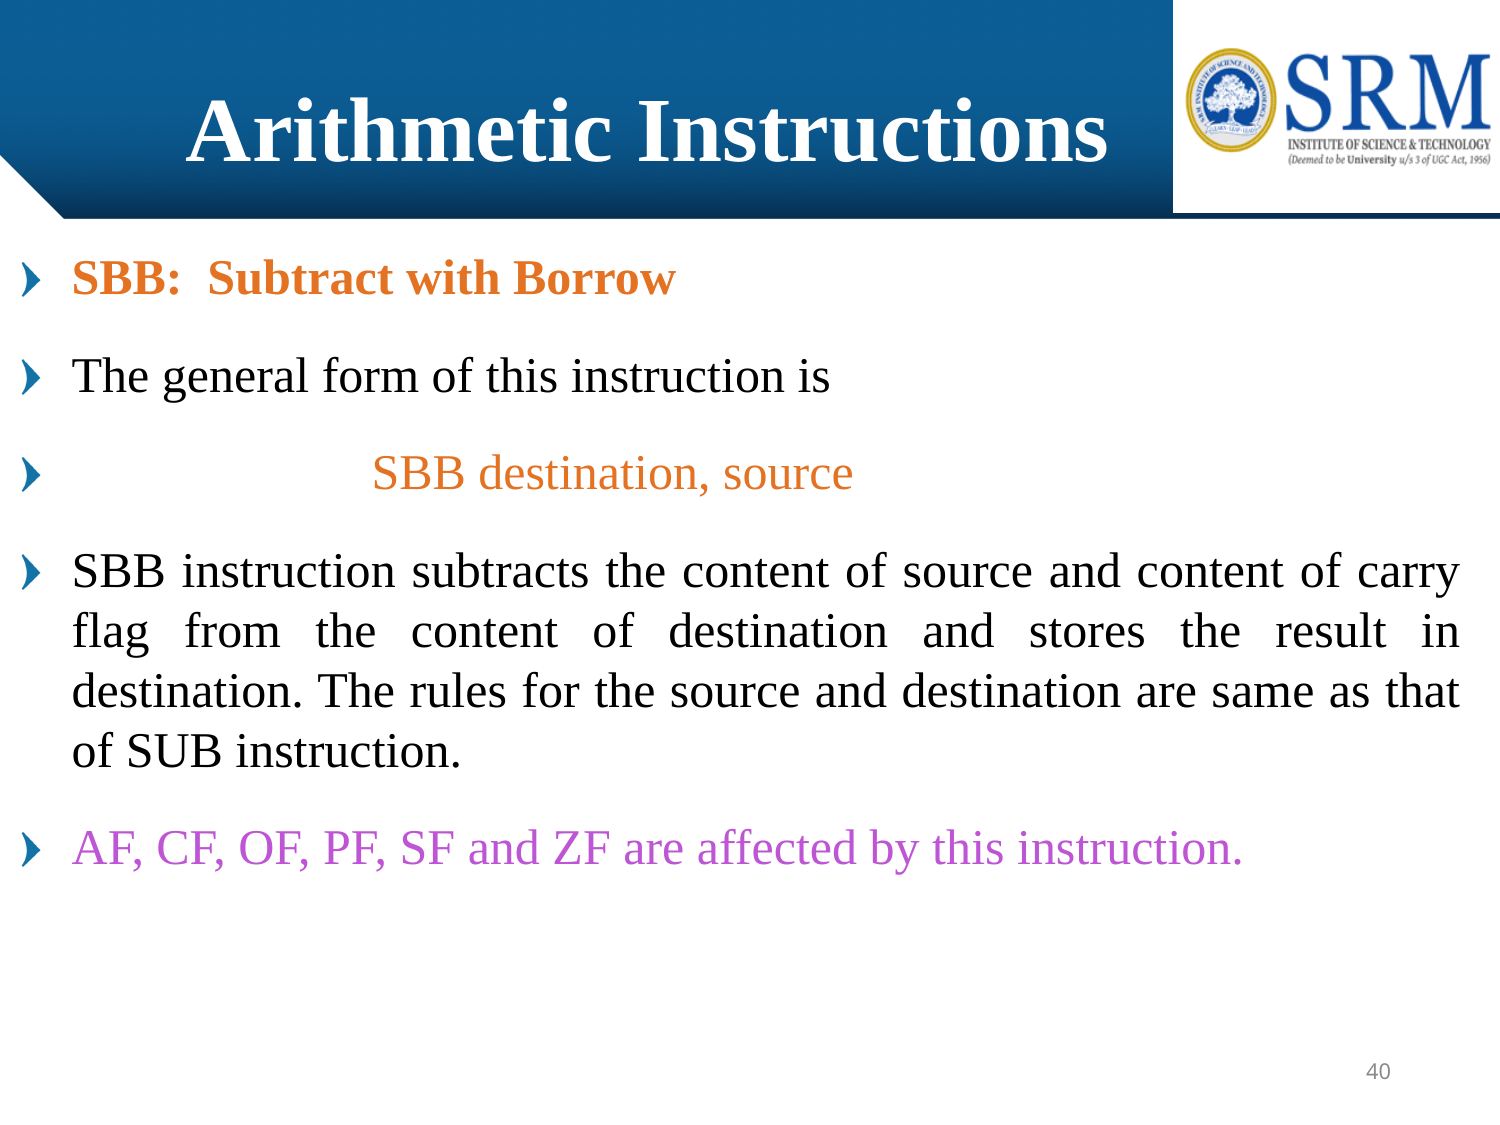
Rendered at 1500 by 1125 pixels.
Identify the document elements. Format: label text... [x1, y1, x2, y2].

picture [15, 251, 44, 299]
list SBB: Subtract with Borrow The general form of this instruction is SBB destination, source SBB instruction subtracts the content of source and content of carry flag from the content of destination and stores the result in destination. The rules for the source and destination are same as that of SUB instruction. AF, CF, OF, PF, SF and ZF are affected by this instruction. [0, 237, 1477, 1091]
picture [15, 821, 44, 869]
picture [15, 348, 44, 397]
picture [15, 446, 44, 494]
title Arithmetic Instructions [124, 62, 1168, 188]
picture [15, 543, 44, 592]
picture [0, 0, 1500, 1125]
slide_number 40 [1366, 1042, 1425, 1103]
